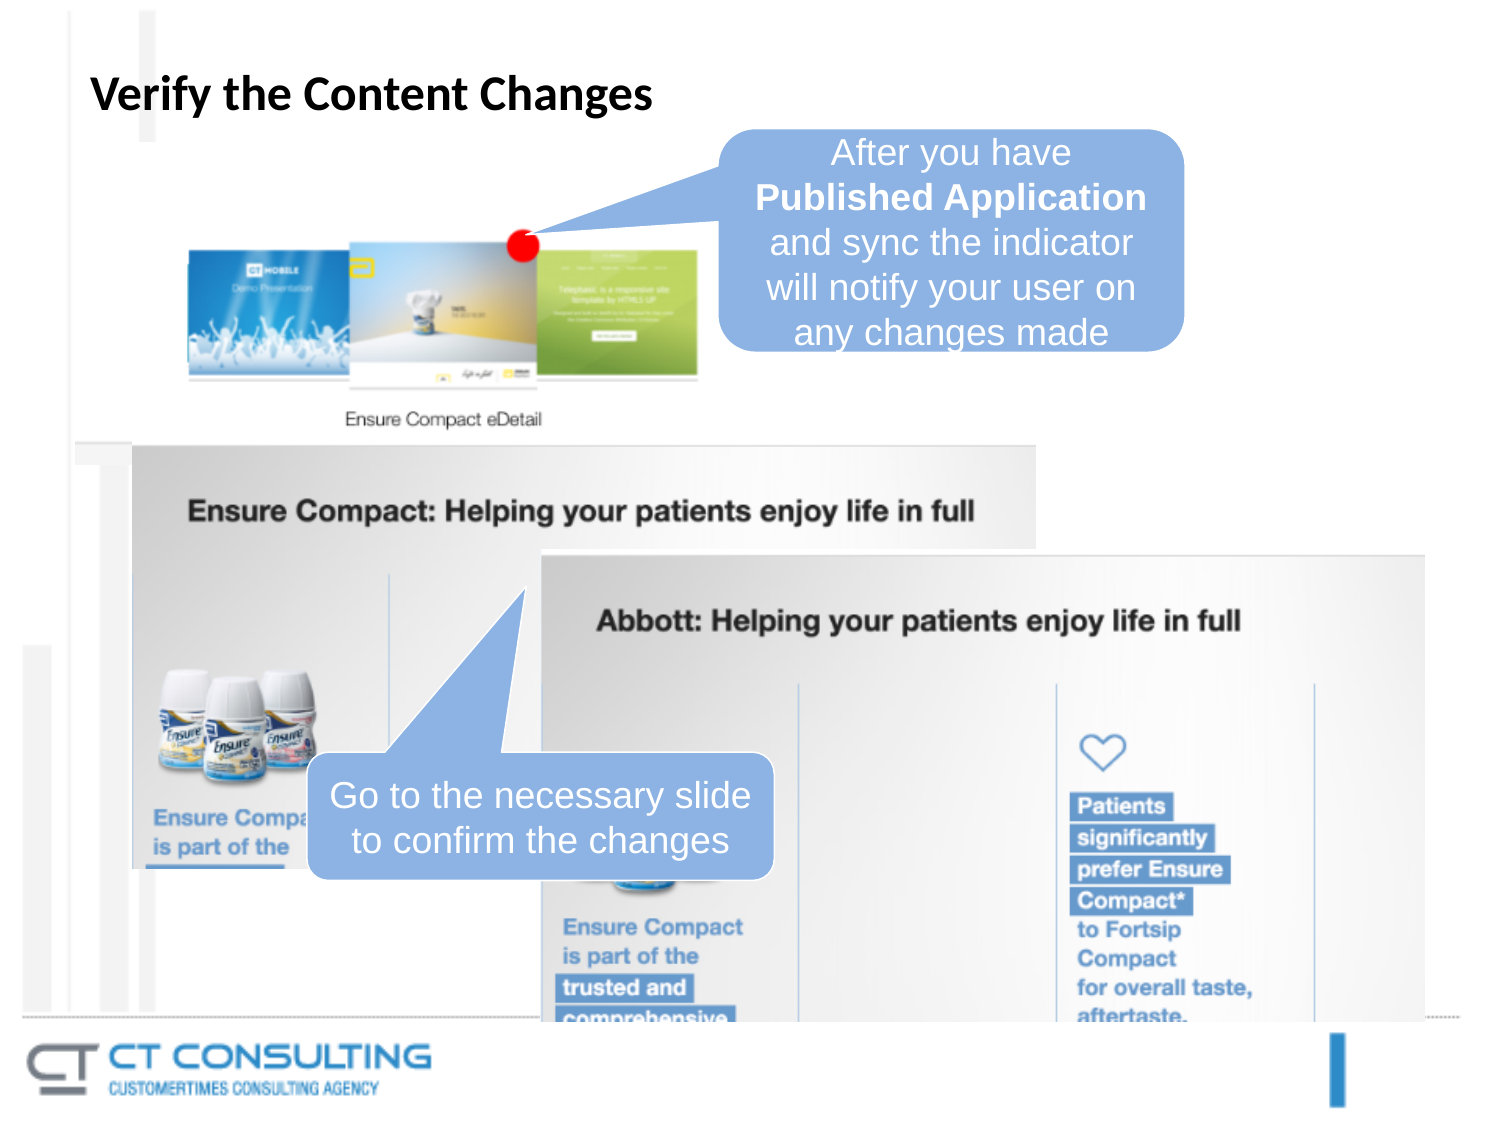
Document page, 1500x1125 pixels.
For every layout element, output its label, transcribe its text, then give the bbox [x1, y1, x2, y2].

picture [0, 0, 1500, 1125]
text_box Go to the necessary slide to confirm the changes [315, 876, 535, 881]
text_box After you have Published Application and sync the indicator will notify your user on any changes made [727, 128, 1186, 353]
title Verify the Content Changes [75, 45, 1425, 129]
